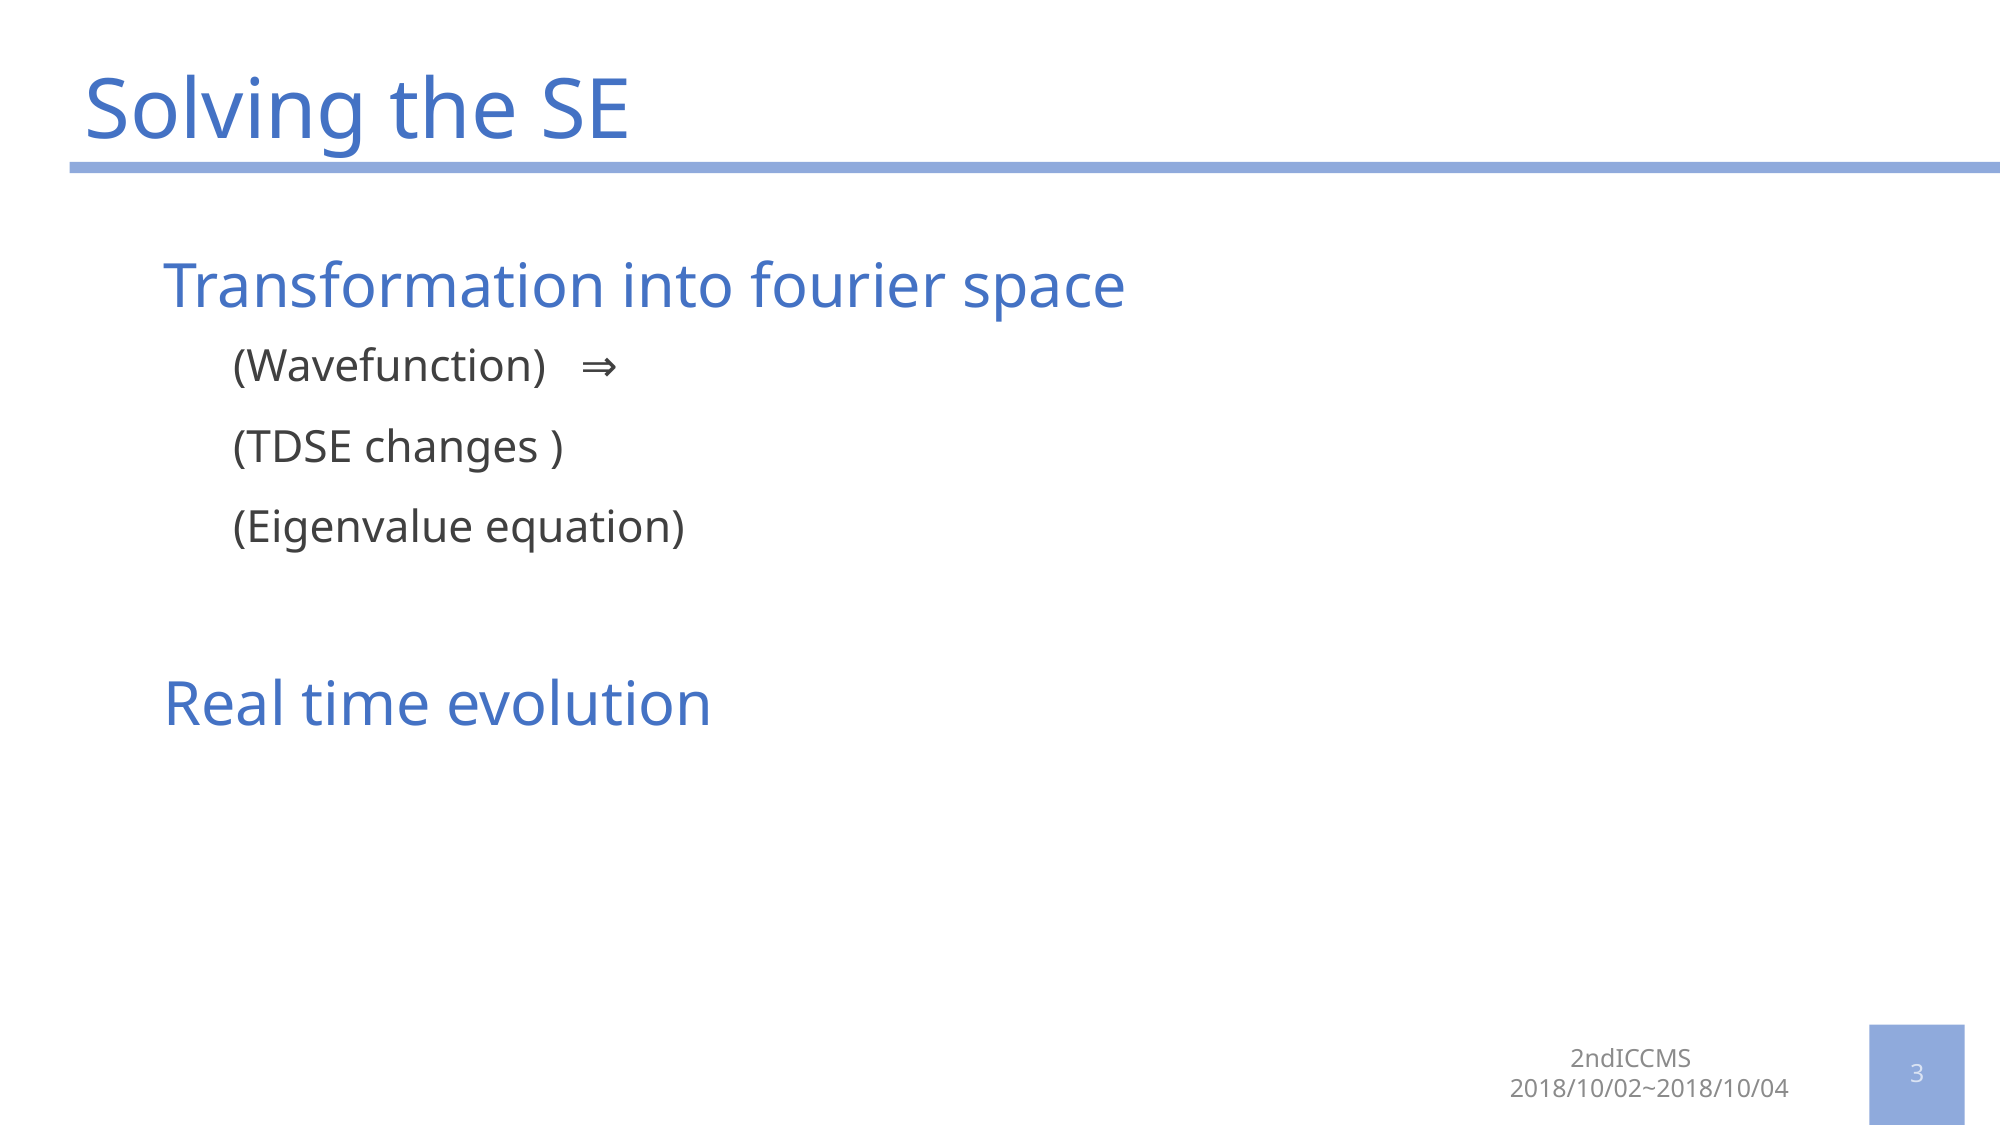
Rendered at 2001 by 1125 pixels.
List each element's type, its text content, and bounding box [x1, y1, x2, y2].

list Real time evolution [148, 642, 1852, 981]
footer 2ndICCMS 2018/10/02~2018/10/04 [1447, 1042, 1852, 1103]
slide_number 3 [1869, 1024, 1965, 1125]
title Solving the SE [69, 61, 1931, 162]
list Transformation into fourier space [148, 224, 1852, 563]
